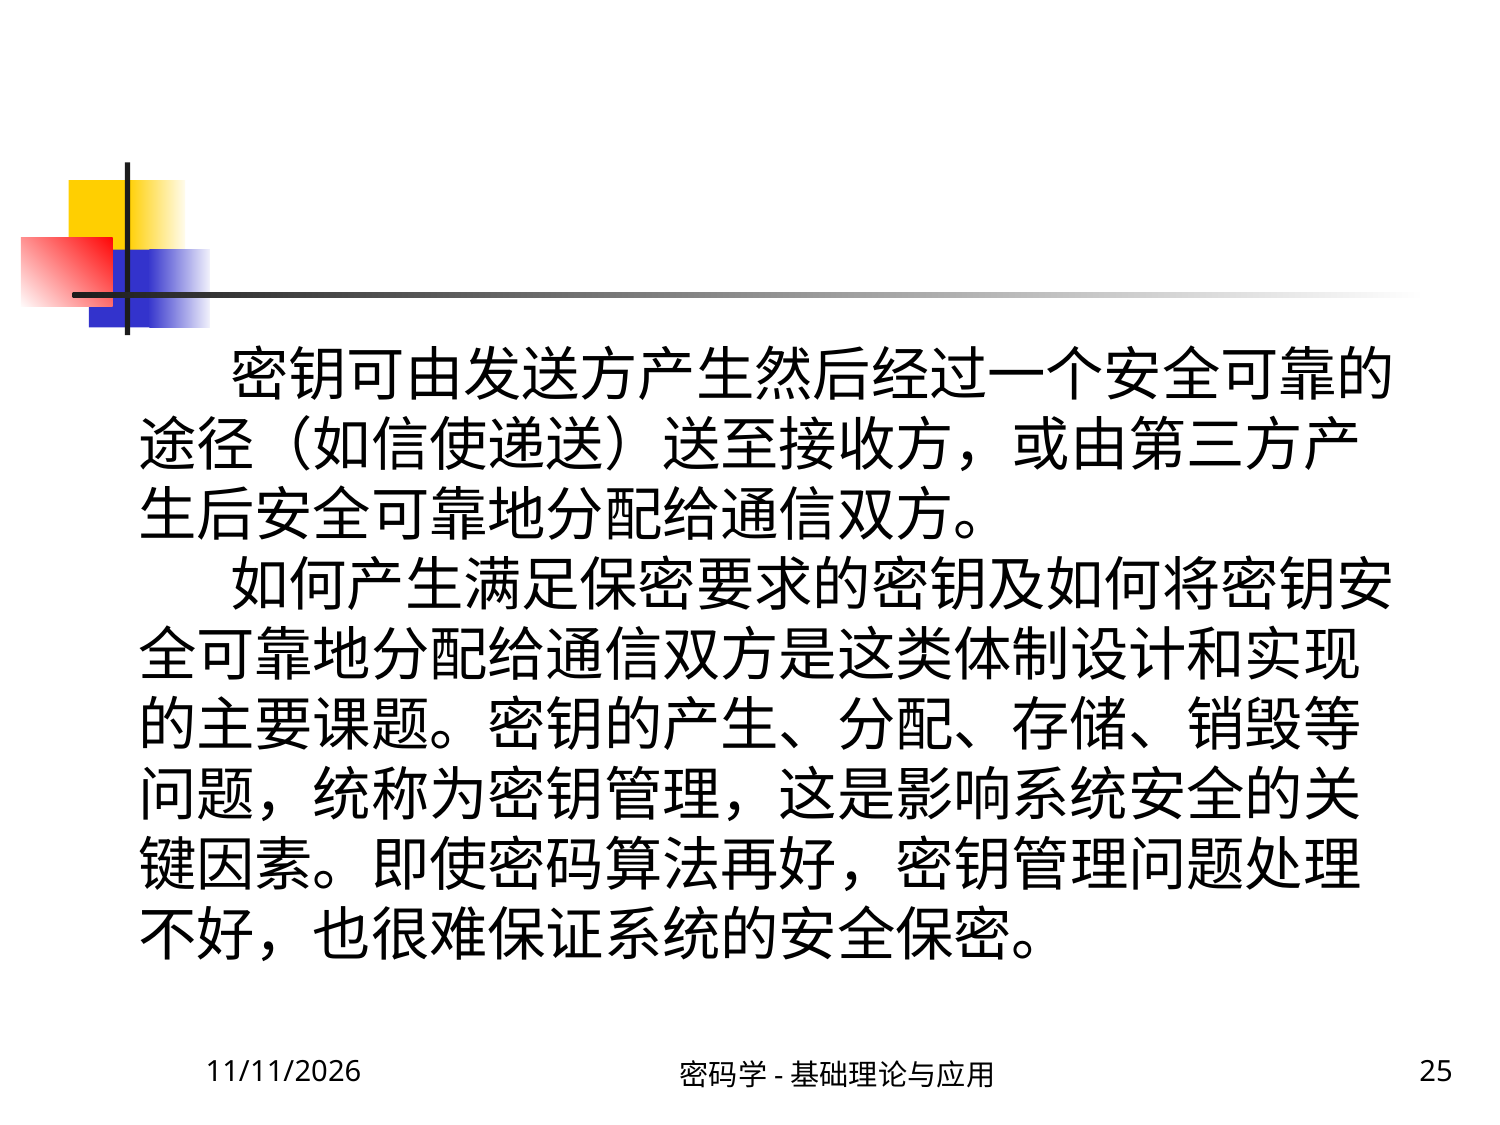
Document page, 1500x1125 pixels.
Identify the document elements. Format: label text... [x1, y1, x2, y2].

slide_number 2020\1\23 Thursday [190, 1045, 504, 1100]
slide_number 25 [1154, 1023, 1468, 1100]
text_box 密钥可由发送方产生然后经过一个安全可靠的途径（如信使递送）送至接收方，或由第三方产生后安全可靠地分配给通信双方。 如何产生满足保密要求的密钥及如何将密钥安全可靠地分配给通信双方是这类体制设计和实现的主要课题。密钥的产生、分配、存储、销毁等问题，统称为密钥管理，这是影响系统安全的关键因素。即使密码算法再好，密钥管理问题处理不好，也很难保证系统的安全保密。 [123, 329, 1415, 1045]
footer 密码学-基础理论与应用 [599, 1045, 1076, 1100]
